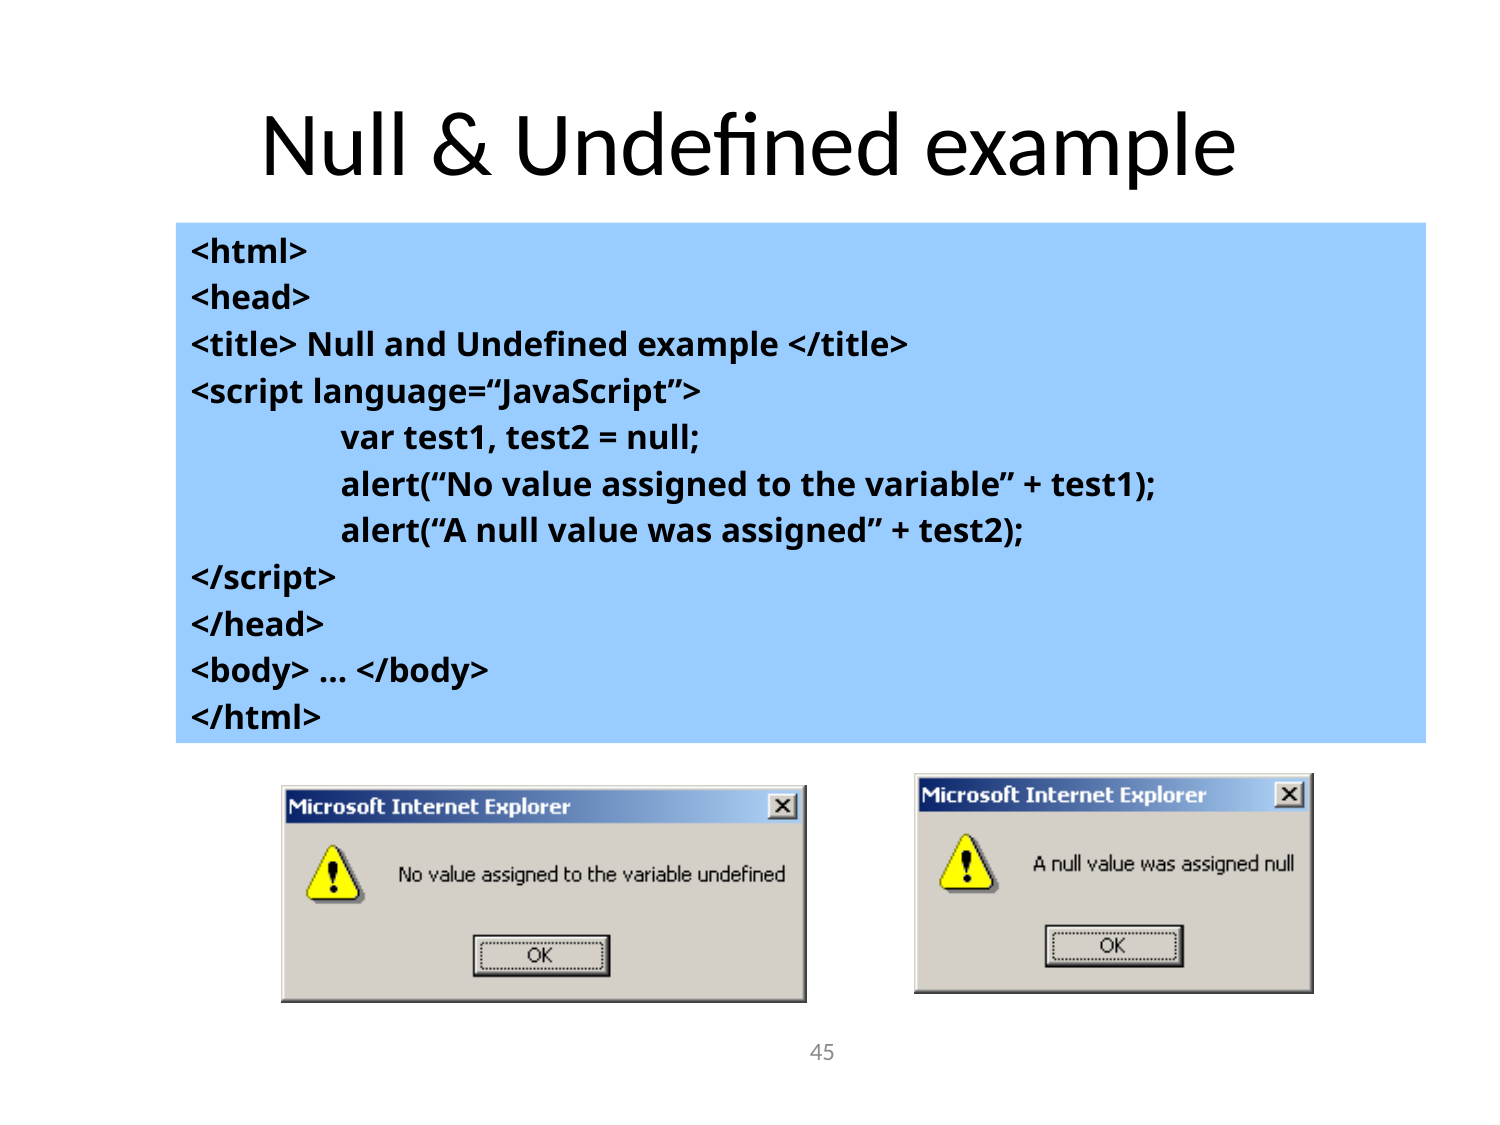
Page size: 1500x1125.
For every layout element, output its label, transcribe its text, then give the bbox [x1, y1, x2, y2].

slide_number 45 [750, 1031, 851, 1071]
title Null & Undefined example [75, 45, 1425, 233]
picture [280, 784, 807, 1004]
text_box <html> <head> <title> Null and Undefined example </title> <script language=“JavaScript”> var test1, test2 = null; alert(“No value assigned to the variable” + test1); alert(“A null value was assigned” + test2); </script> </head> <body> … </body> </html> [175, 222, 1426, 744]
picture [913, 773, 1315, 994]
